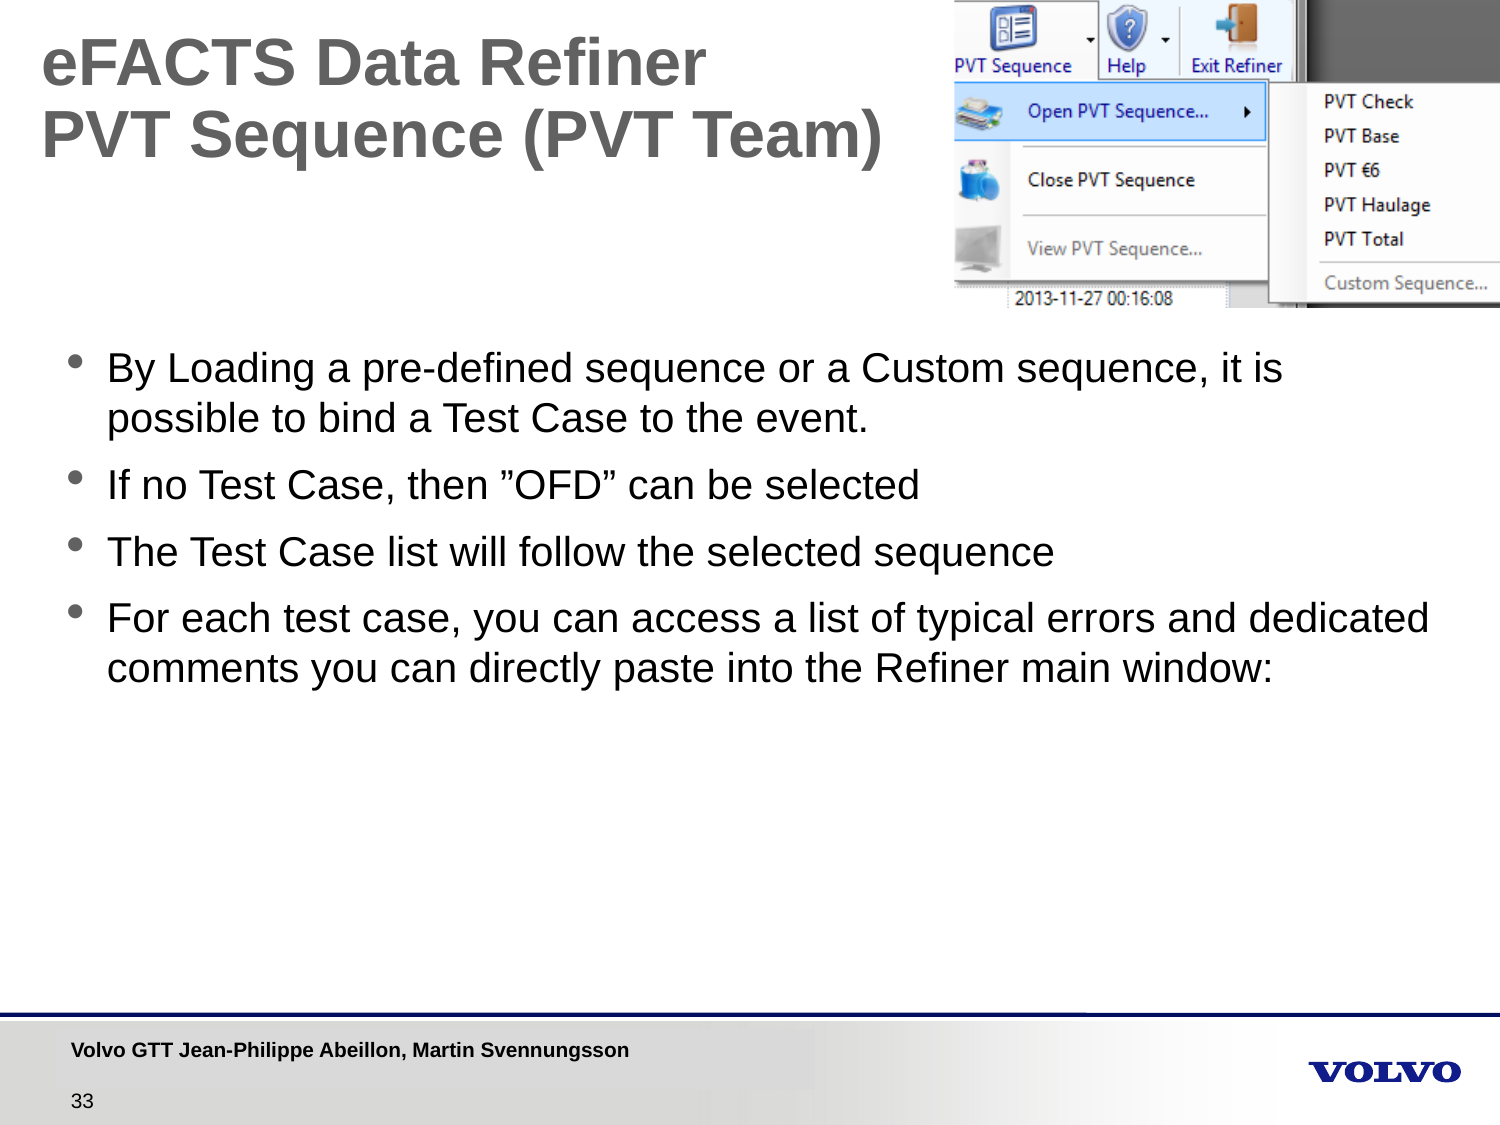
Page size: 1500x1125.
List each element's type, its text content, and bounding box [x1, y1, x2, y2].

picture [954, 0, 1500, 308]
footer Volvo GTT Jean-Philippe Abeillon, Martin Svennungsson [55, 1028, 816, 1090]
picture [0, 1021, 1308, 1125]
title eFACTS Data Refiner PVT Sequence (PVT Team) [26, 20, 948, 209]
list By Loading a pre-defined sequence or a Custom sequence, it is possible to bind a Test Case to the event. If no Test Case, then ”OFD” can be selected The Test Case list will follow the selected sequence For each test case, you can access a list of typical errors and dedicated comments you can directly paste into the Refiner main window: [53, 333, 1460, 952]
slide_number 33 [55, 1090, 139, 1121]
